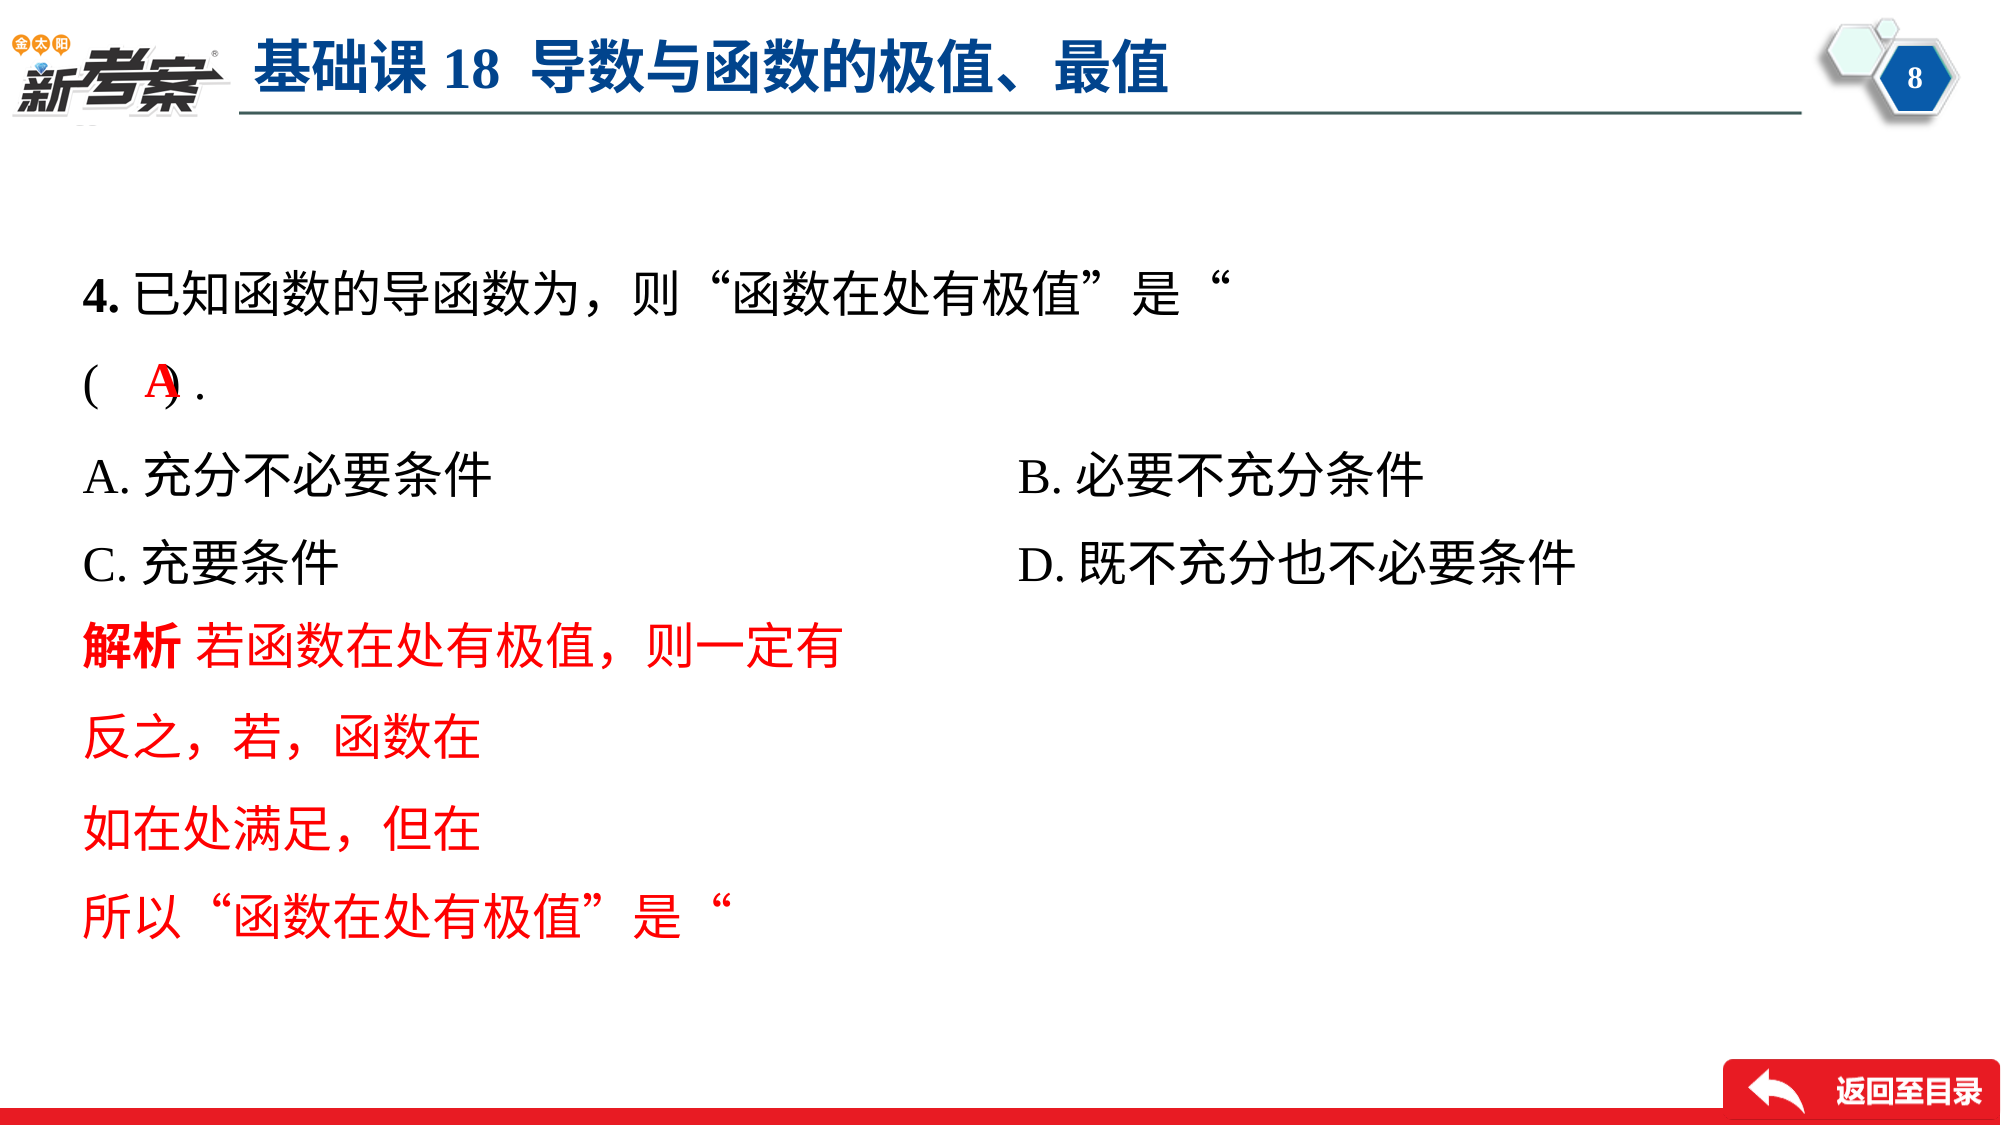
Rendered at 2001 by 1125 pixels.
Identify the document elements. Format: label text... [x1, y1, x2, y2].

text_box A [126, 320, 199, 399]
picture [0, 0, 2001, 1125]
text_box A.充分不必要条件 B.必要不充分条件 C.充要条件 D.既不充分也不必要条件 [82, 411, 1917, 582]
